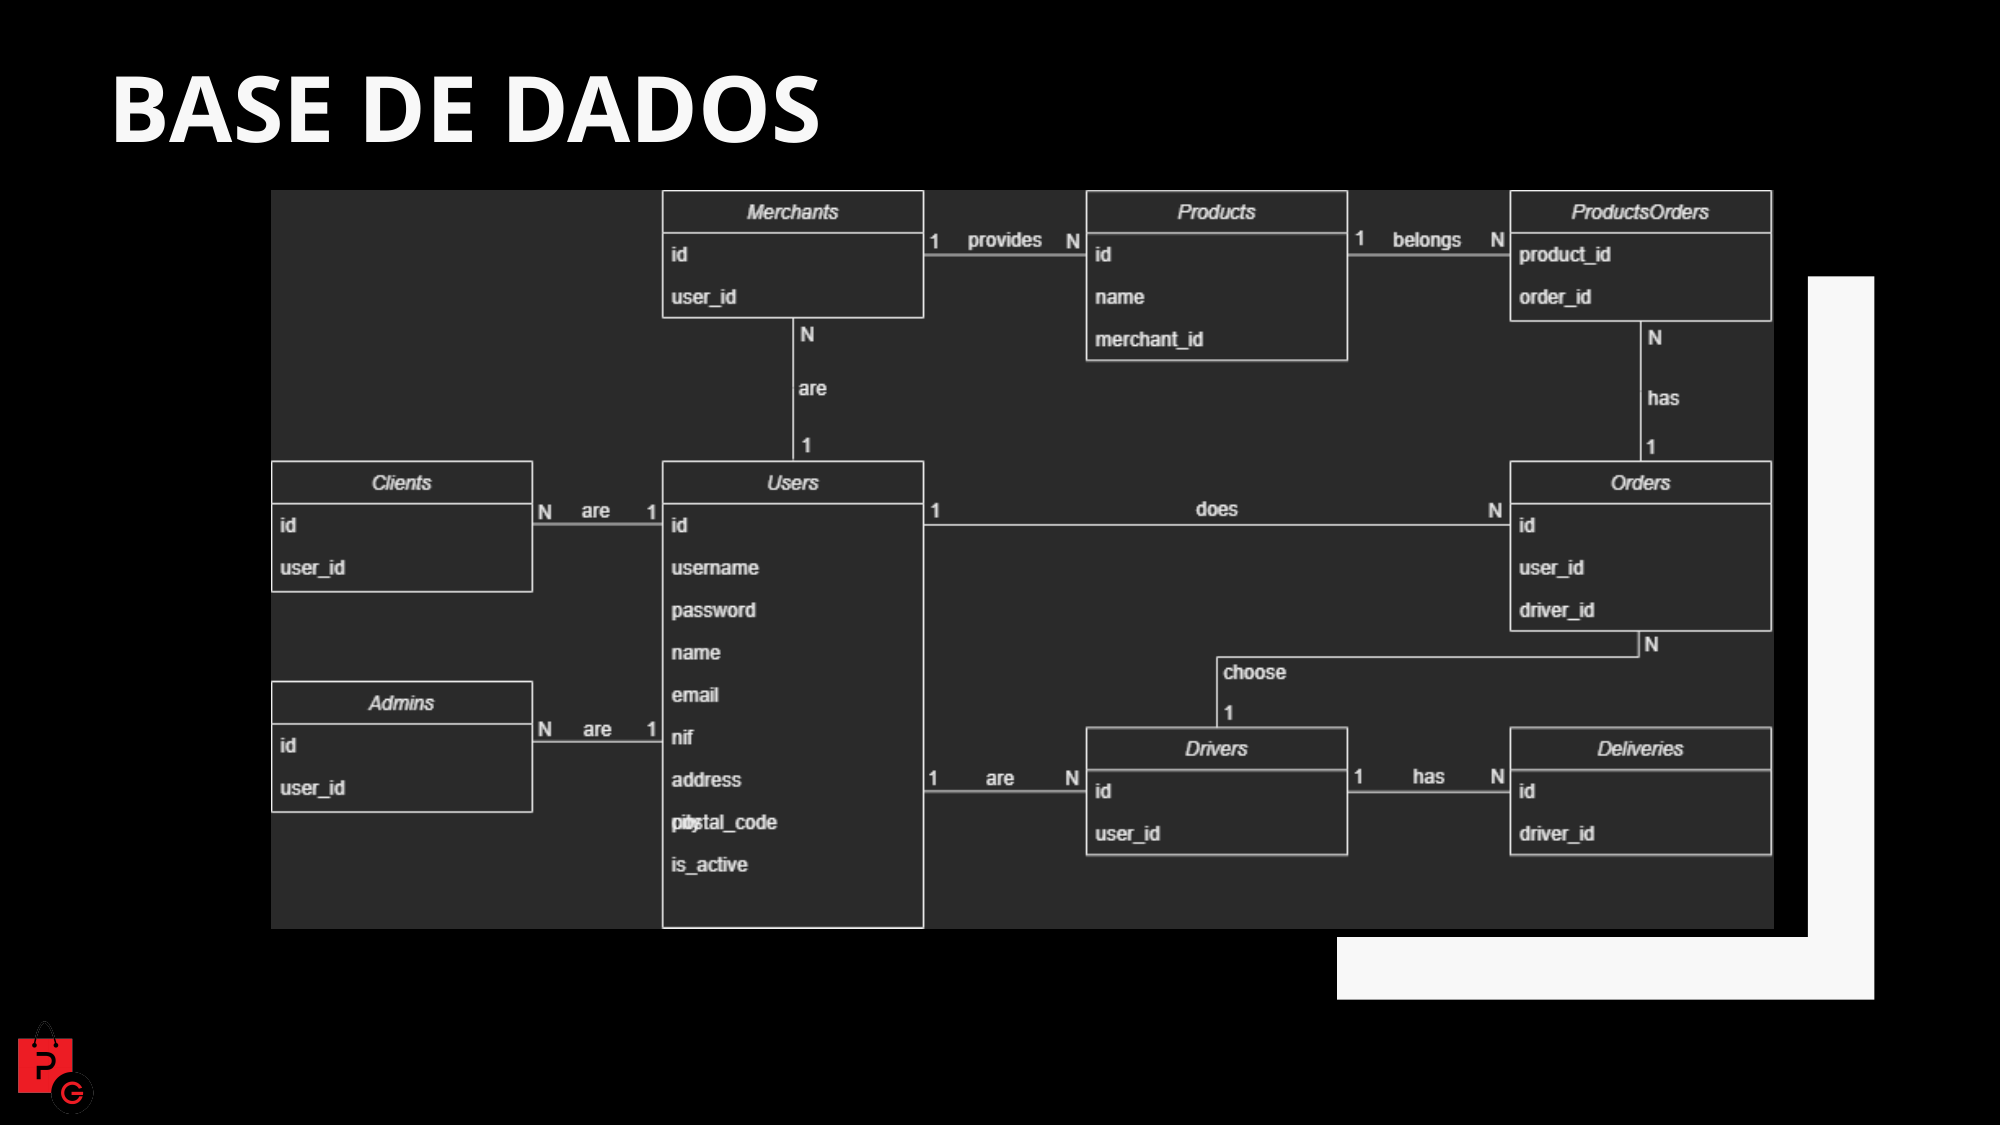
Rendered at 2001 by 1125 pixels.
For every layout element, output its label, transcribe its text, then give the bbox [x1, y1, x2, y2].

picture [0, 979, 136, 1125]
title Base de dados [93, 51, 1322, 171]
picture [271, 190, 1774, 929]
